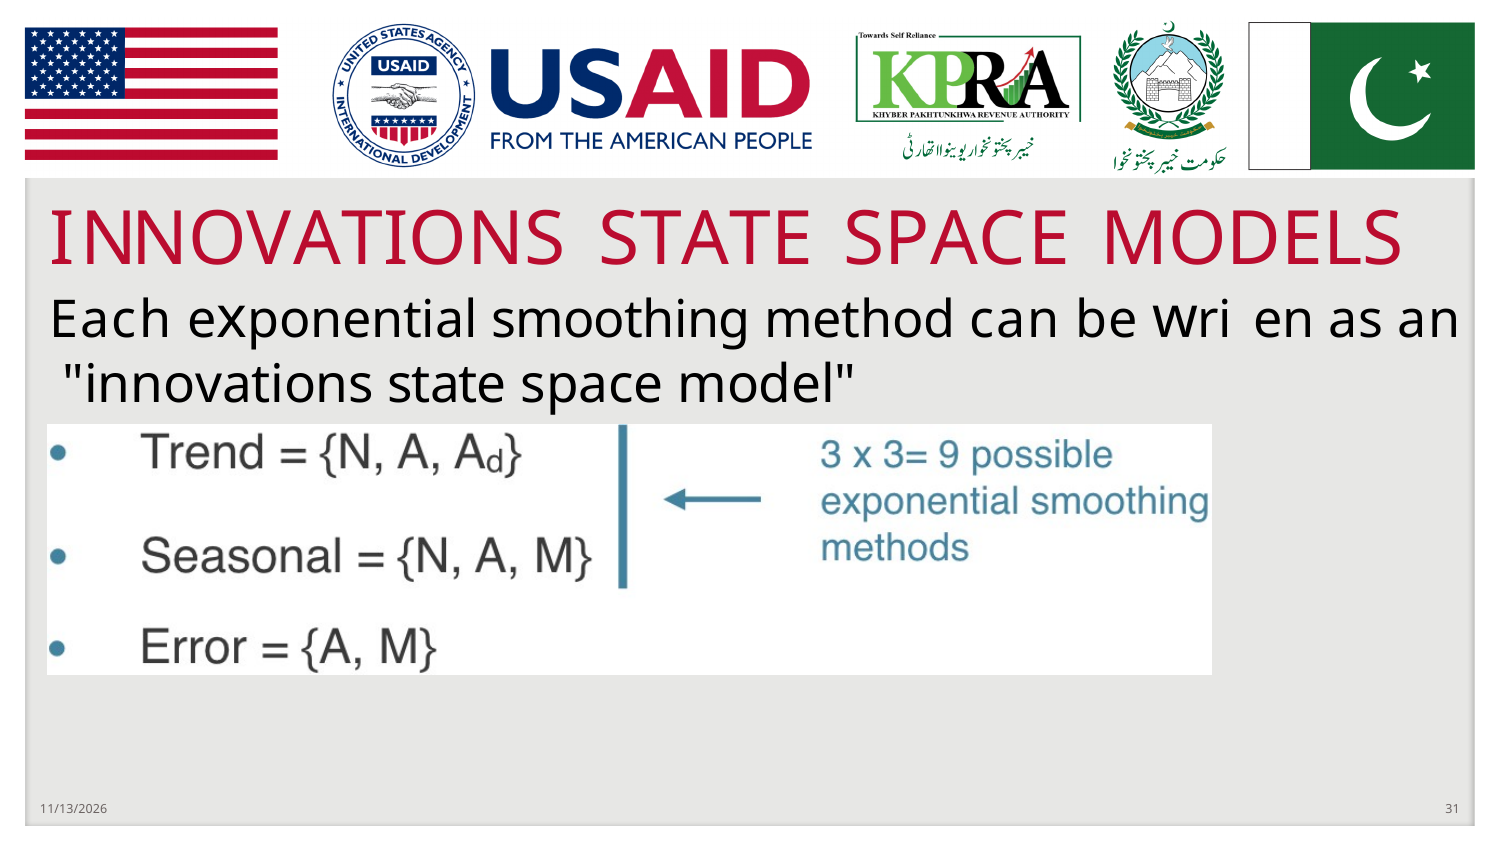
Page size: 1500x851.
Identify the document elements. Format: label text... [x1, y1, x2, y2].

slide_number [24, 794, 375, 826]
picture [24, 17, 1475, 178]
picture [47, 424, 1213, 675]
title I NNOVATIONS STATE SPACE MODELS Each exponential smoothing method can be wri en as an "innovations state space model" [47, 138, 1475, 413]
slide_number 31 [1125, 794, 1475, 826]
